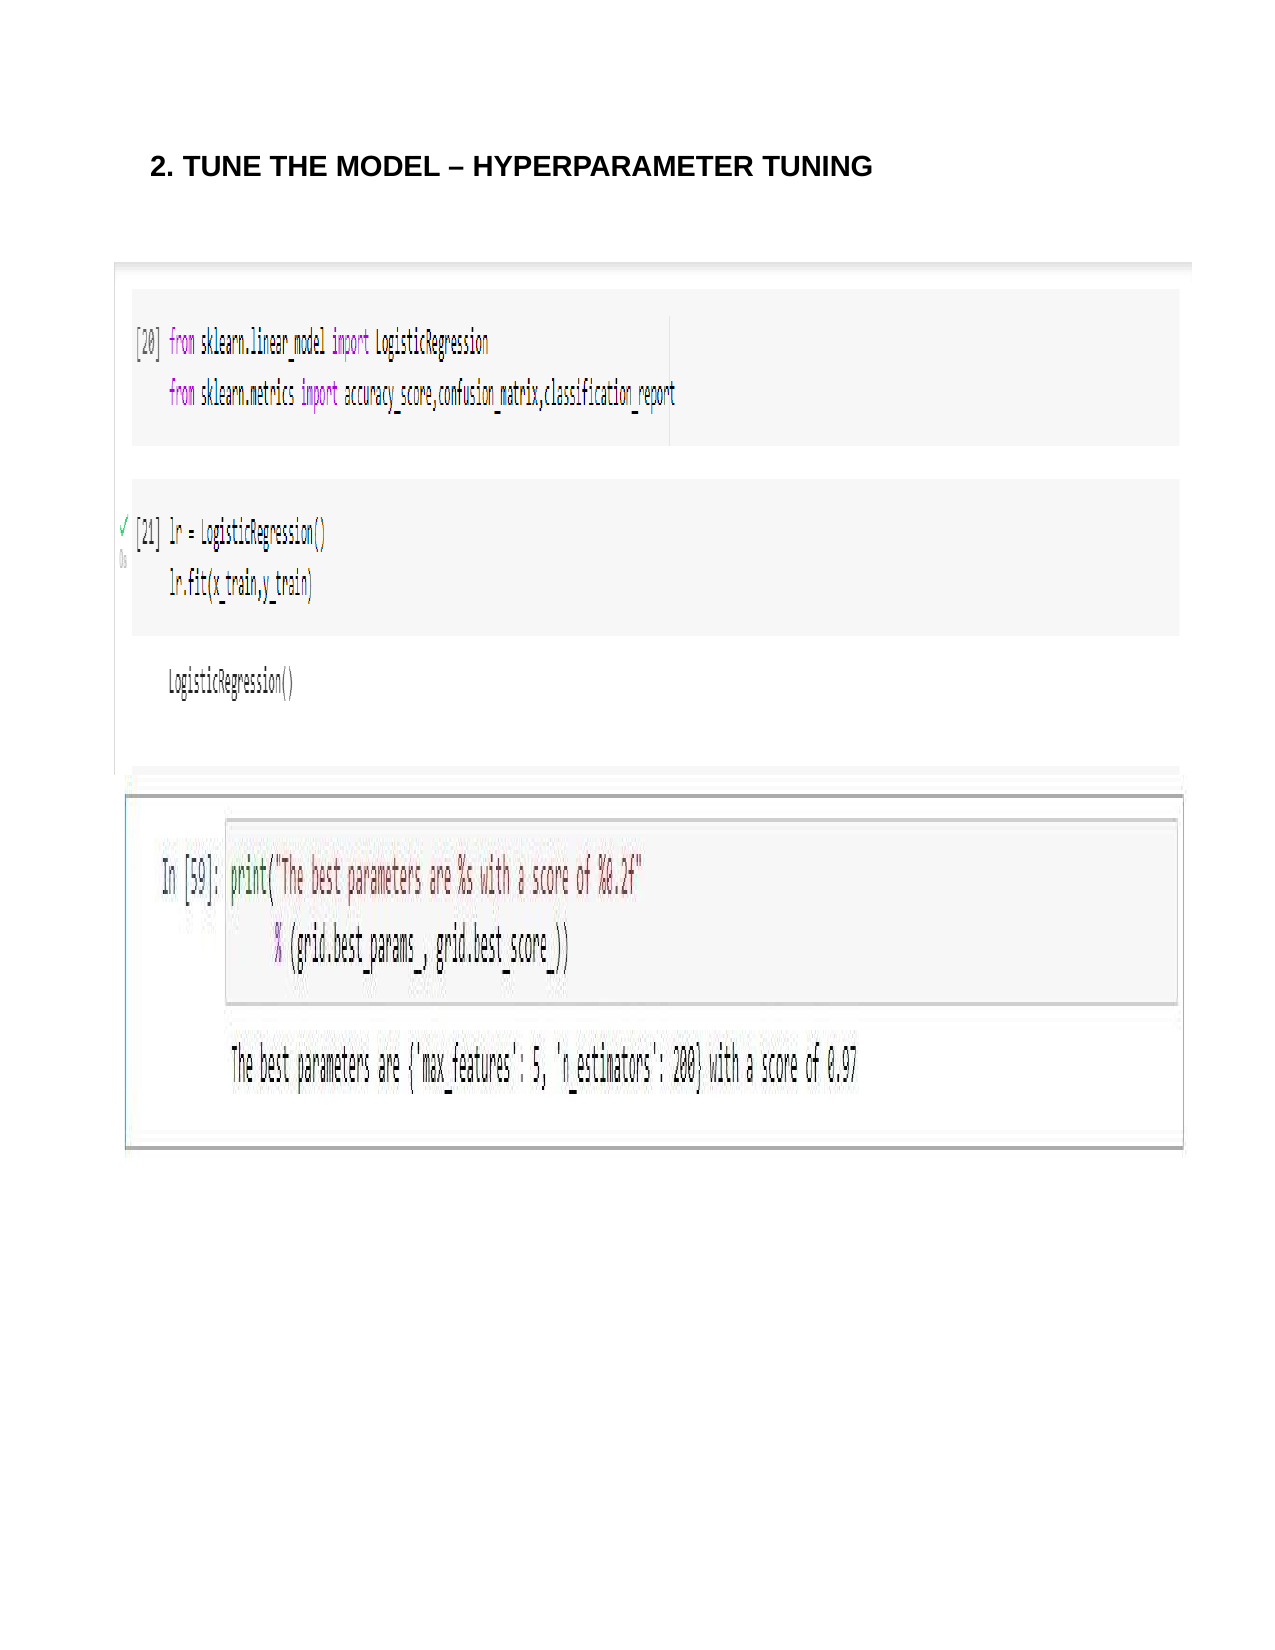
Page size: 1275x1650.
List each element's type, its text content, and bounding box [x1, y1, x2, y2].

picture [112, 262, 1193, 776]
text_box [124, 783, 1188, 1163]
text_box 2. TUNE THE MODEL – HYPERPARAMETER TUNING [147, 145, 882, 183]
